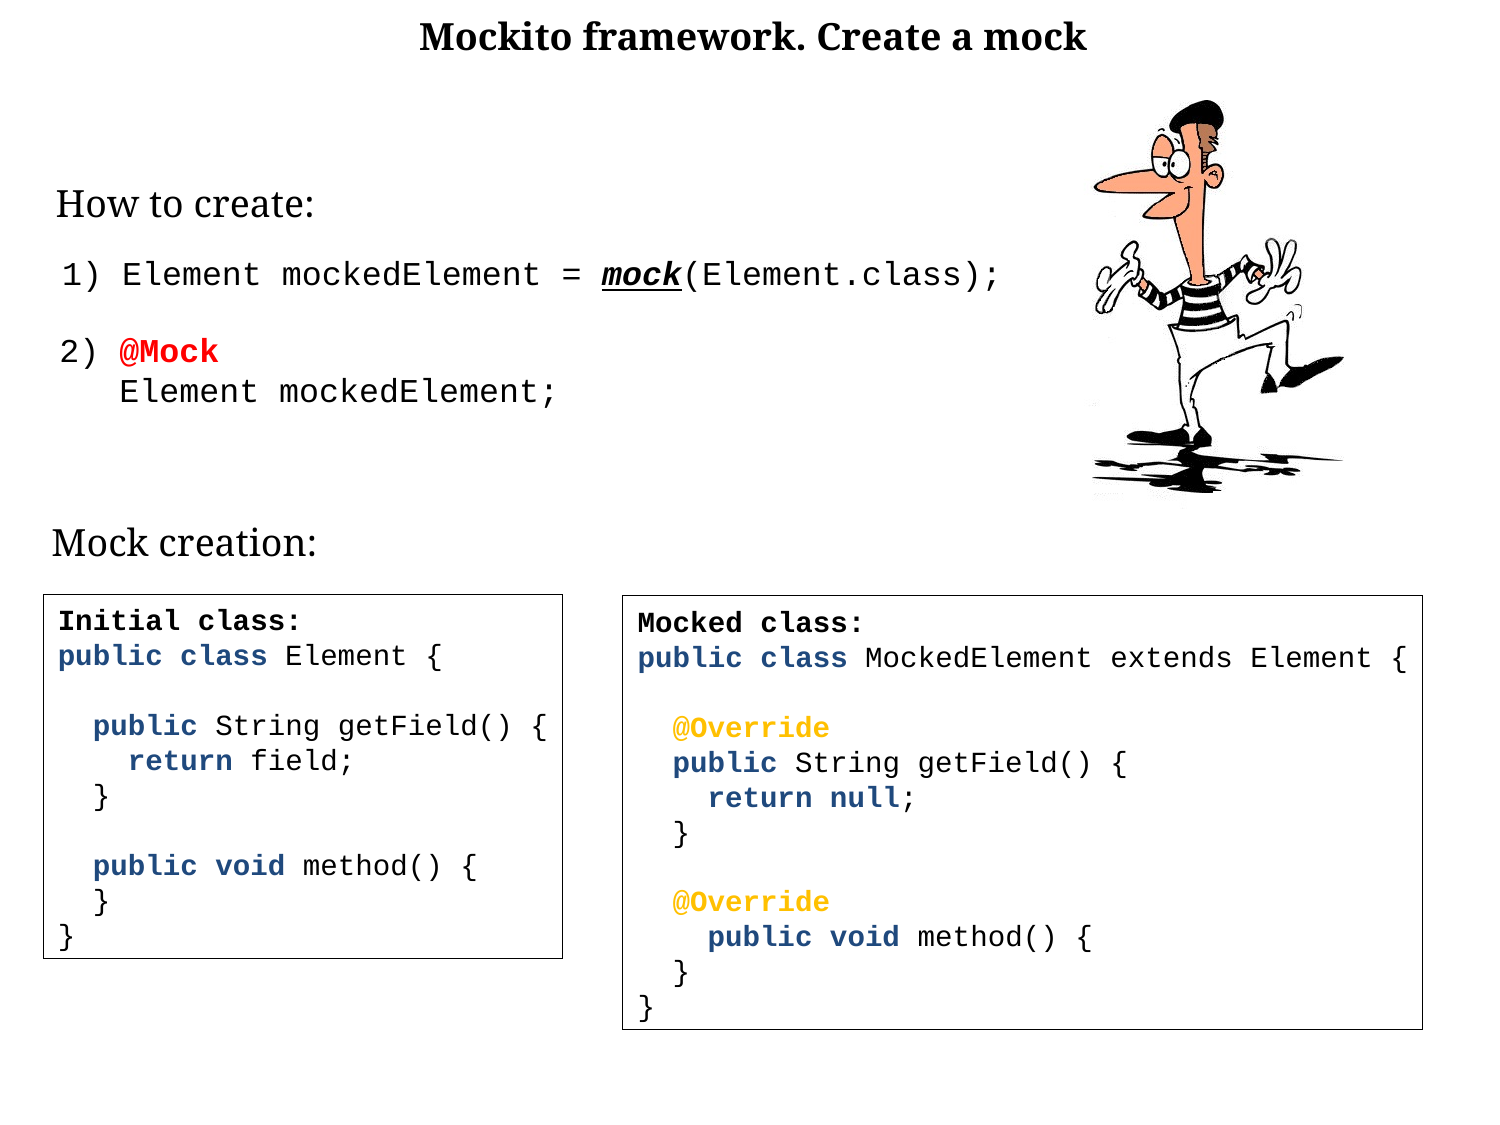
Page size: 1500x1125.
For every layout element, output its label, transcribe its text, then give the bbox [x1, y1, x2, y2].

text_box How to create: [40, 172, 330, 233]
picture [1021, 100, 1414, 512]
text_box 2) @Mock Element mockedElement; [44, 322, 575, 417]
text_box Mock creation: [36, 511, 333, 572]
text_box 1) Element mockedElement = mock(Element.class); [47, 245, 1016, 300]
text_box Initial class: public class Element { public String getField() { return field; } public void method() { } } [43, 594, 563, 959]
text_box Mockito framework. Create a mock [404, 5, 1103, 66]
text_box Mocked class: public class MockedElement extends Element { @Override public String getField() { return null; } @Override public void method() { } } [622, 595, 1423, 1030]
